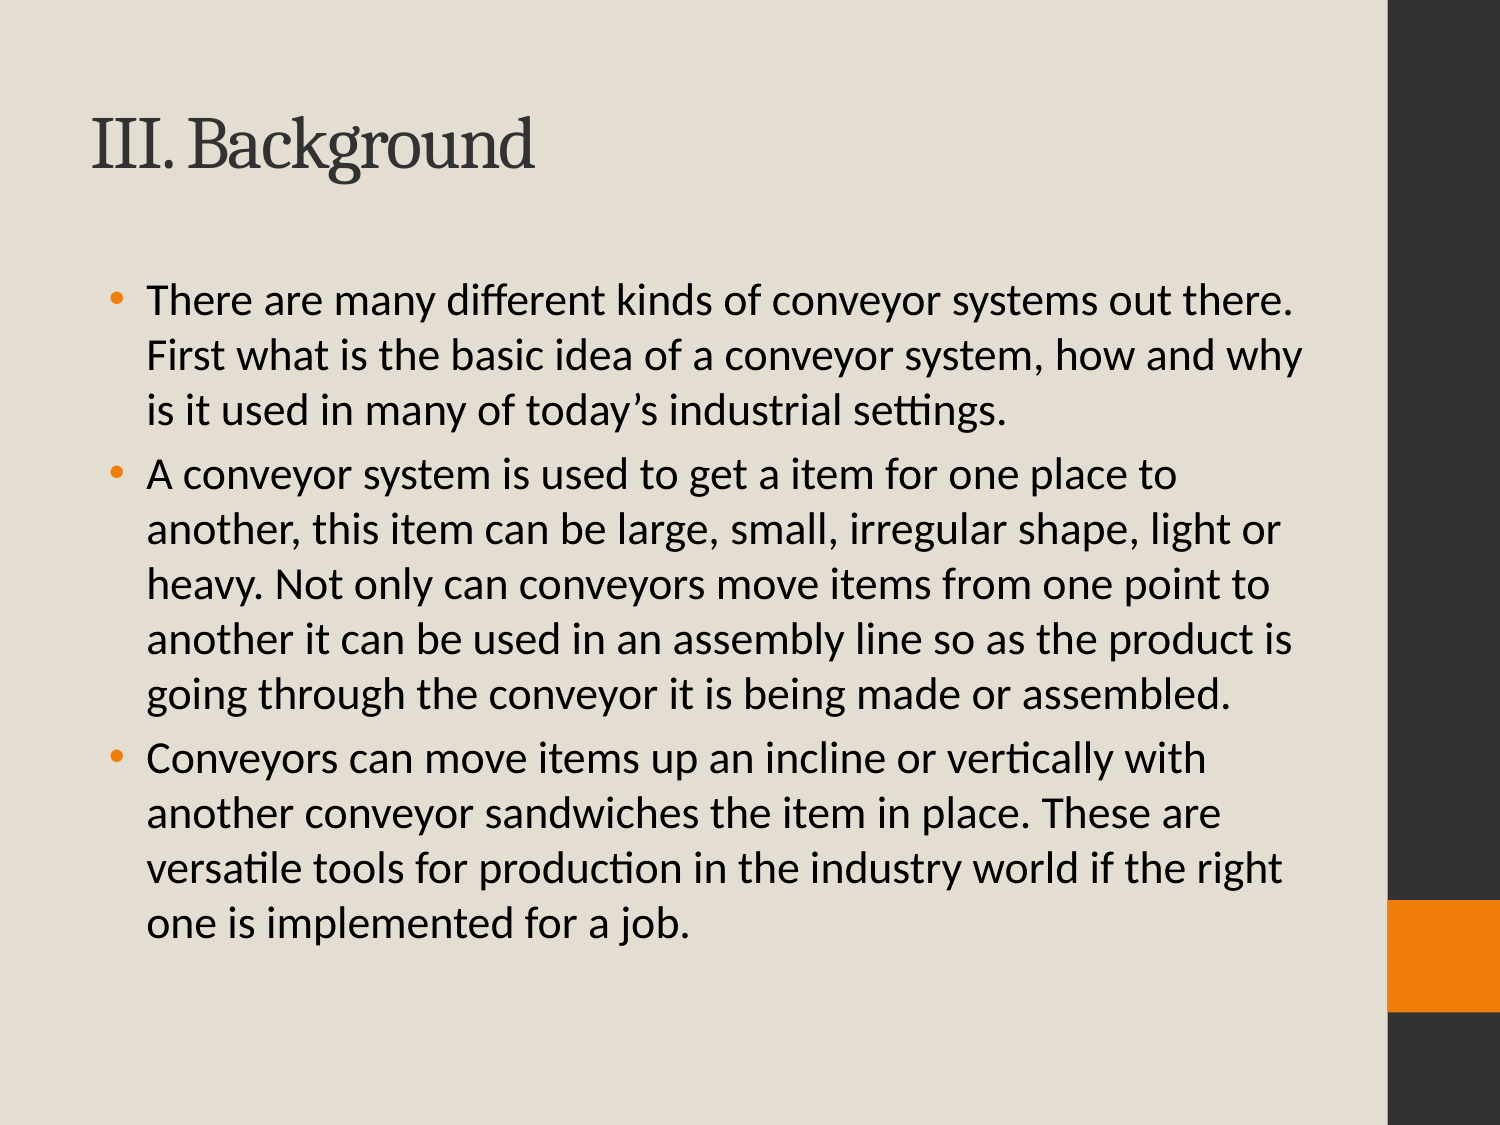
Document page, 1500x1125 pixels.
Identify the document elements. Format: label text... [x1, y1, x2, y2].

list There are many different kinds of conveyor systems out there. First what is the basic idea of a conveyor system, how and why is it used in many of today’s industrial settings. A conveyor system is used to get a item for one place to another, this item can be large, small, irregular shape, light or heavy. Not only can conveyors move items from one point to another it can be used in an assembly line so as the product is going through the conveyor it is being made or assembled. Conveyors can move items up an incline or vertically with another conveyor sandwiches the item in place. These are versatile tools for production in the industry world if the right one is implemented for a job. [75, 262, 1325, 1050]
title III. Background [75, 45, 1325, 233]
